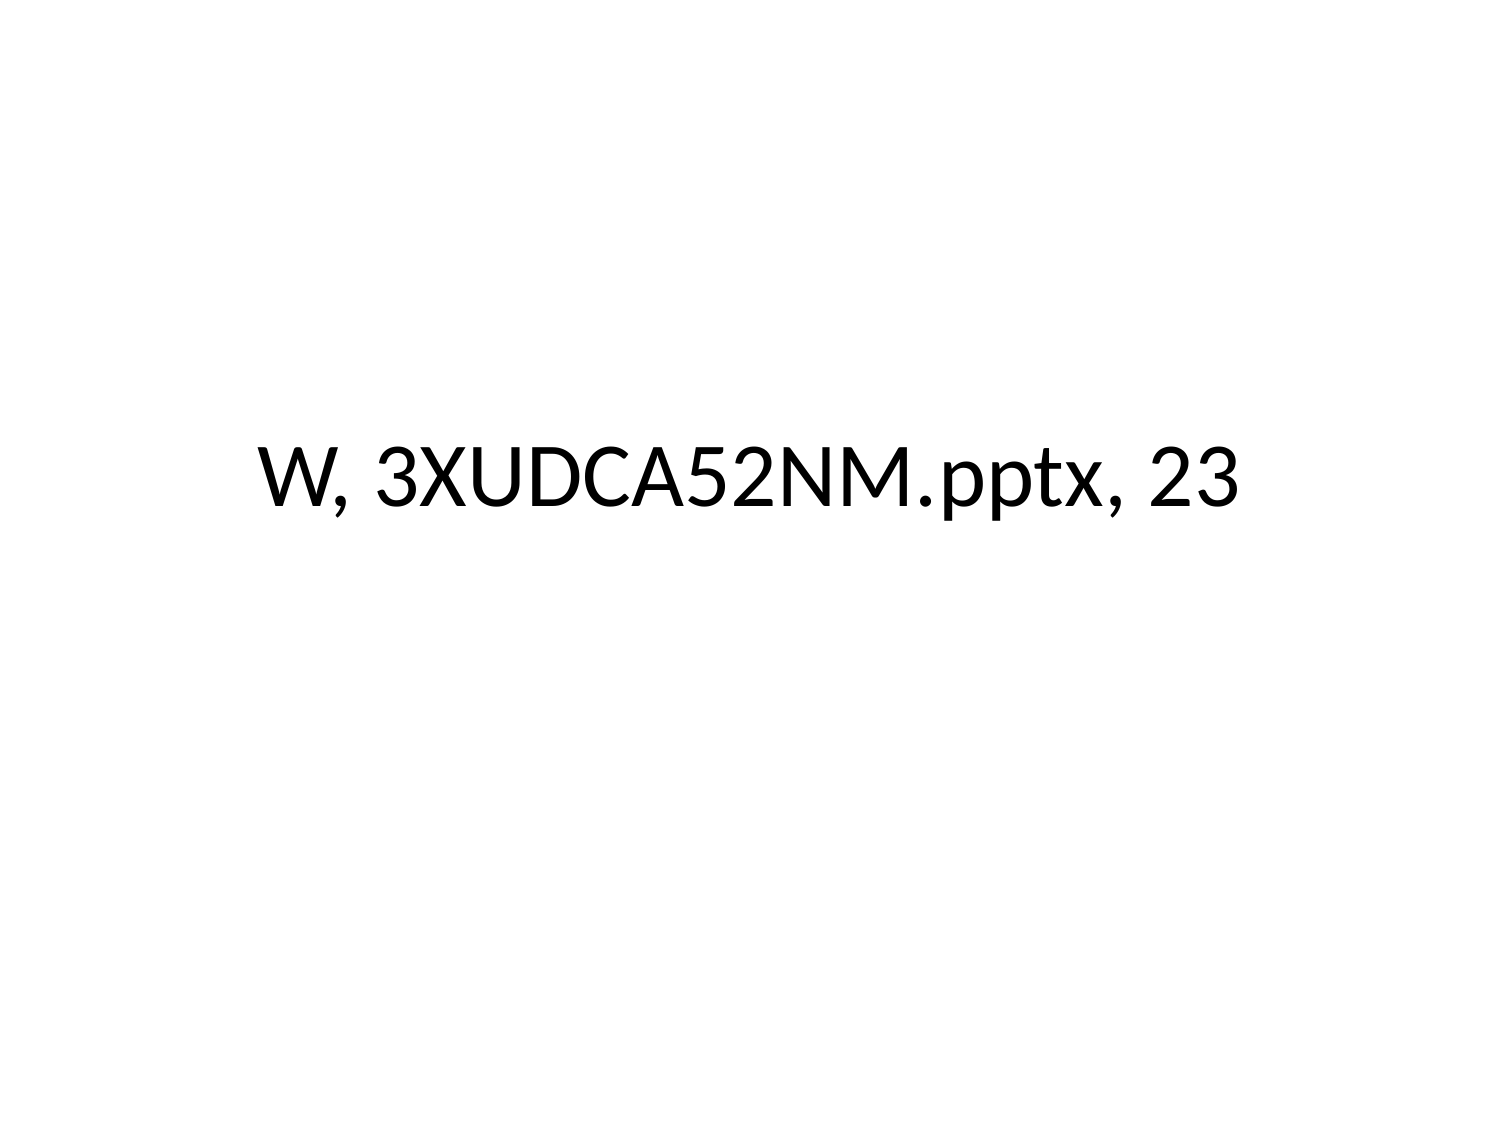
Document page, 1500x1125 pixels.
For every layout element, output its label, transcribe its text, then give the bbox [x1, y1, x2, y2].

title W, 3XUDCA52NM.pptx, 23 [112, 349, 1388, 591]
